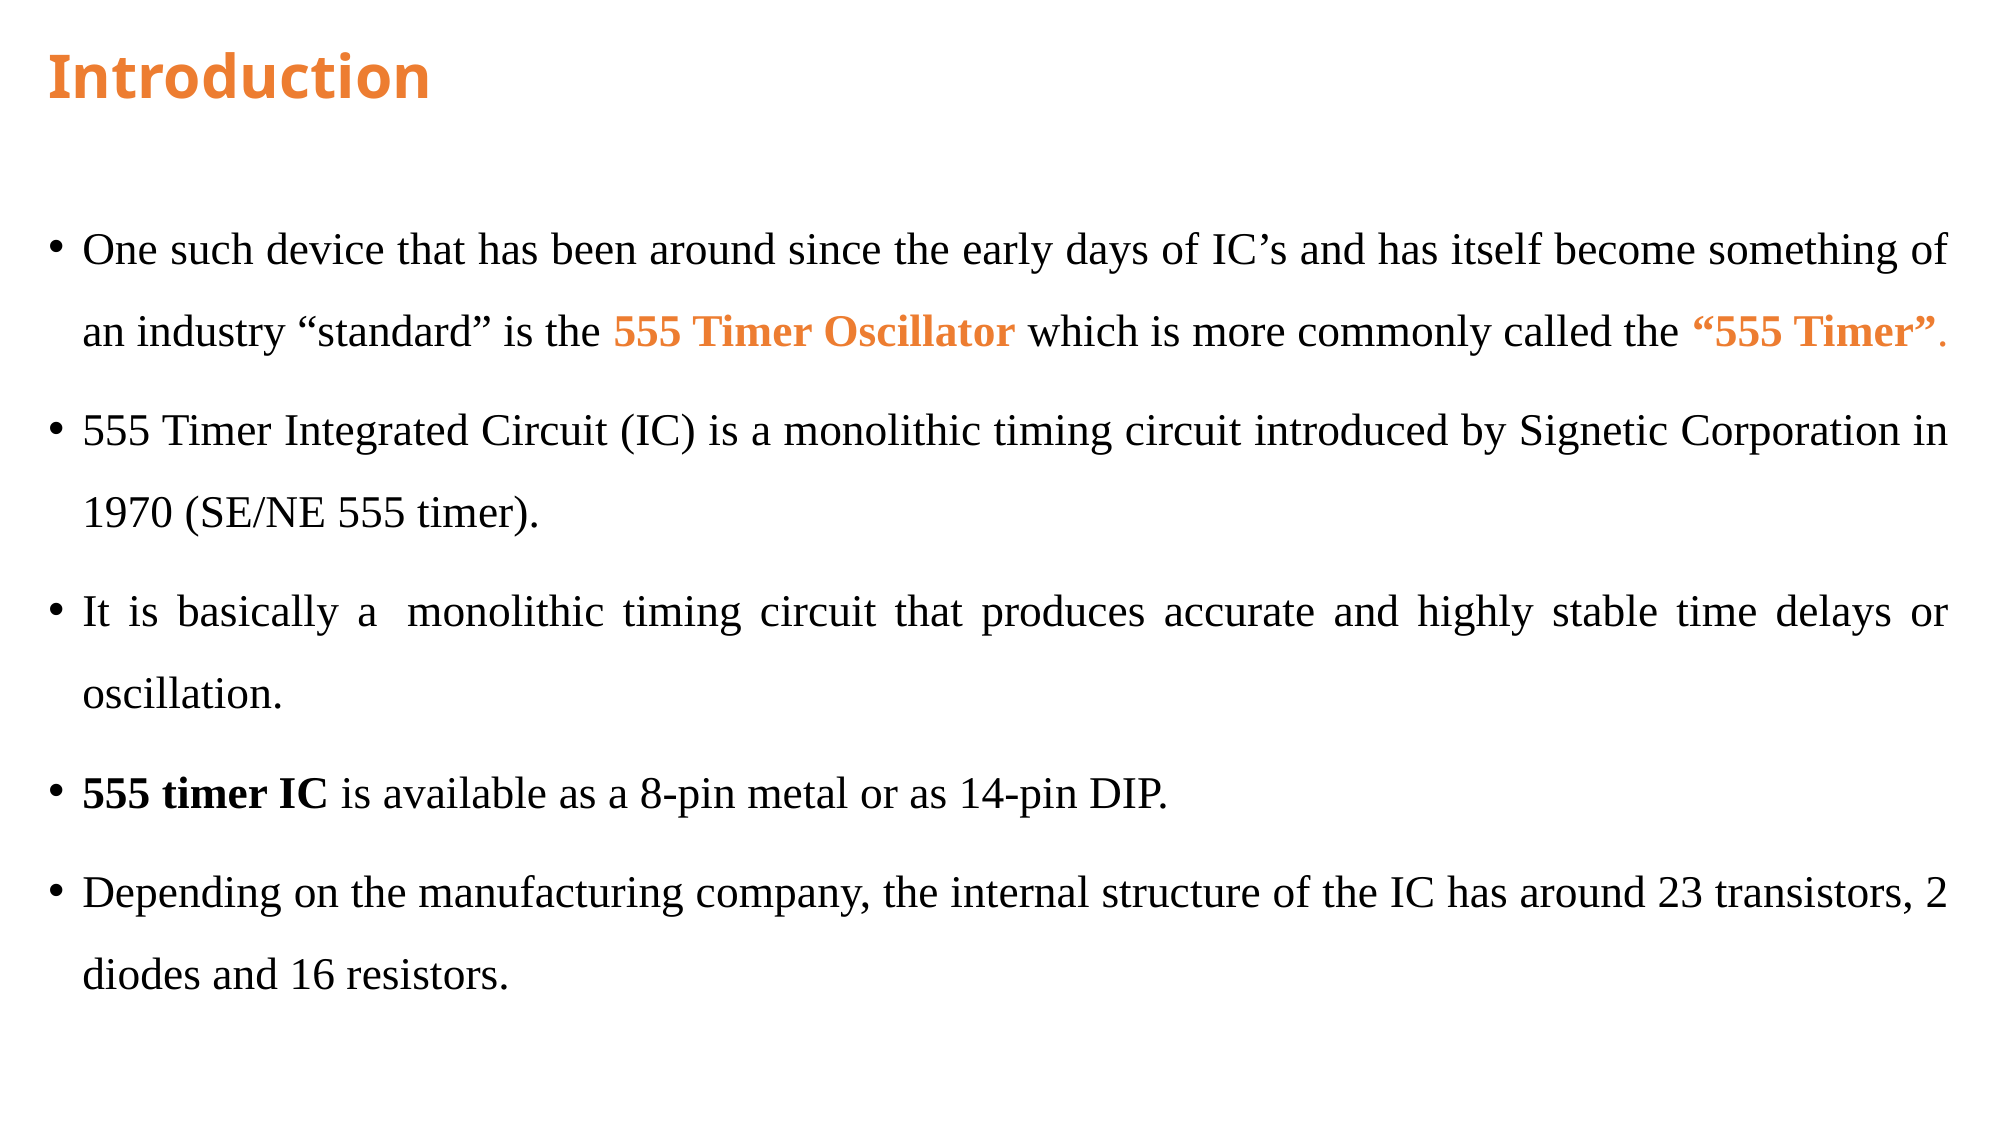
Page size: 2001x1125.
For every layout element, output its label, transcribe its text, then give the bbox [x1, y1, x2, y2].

list One such device that has been around since the early days of IC’s and has itself become something of an industry “standard” is the 555 Timer Oscillator which is more commonly called the “555 Timer”. 555 Timer Integrated Circuit (IC) is a monolithic timing circuit introduced by Signetic Corporation in 1970 (SE/NE 555 timer). It is basically a monolithic timing circuit that produces accurate and highly stable time delays or oscillation. 555 timer IC is available as a 8-pin metal or as 14-pin DIP. Depending on the manufacturing company, the internal structure of the IC has around 23 transistors, 2 diodes and 16 resistors. [33, 183, 1967, 1087]
title Introduction [33, 38, 1759, 120]
